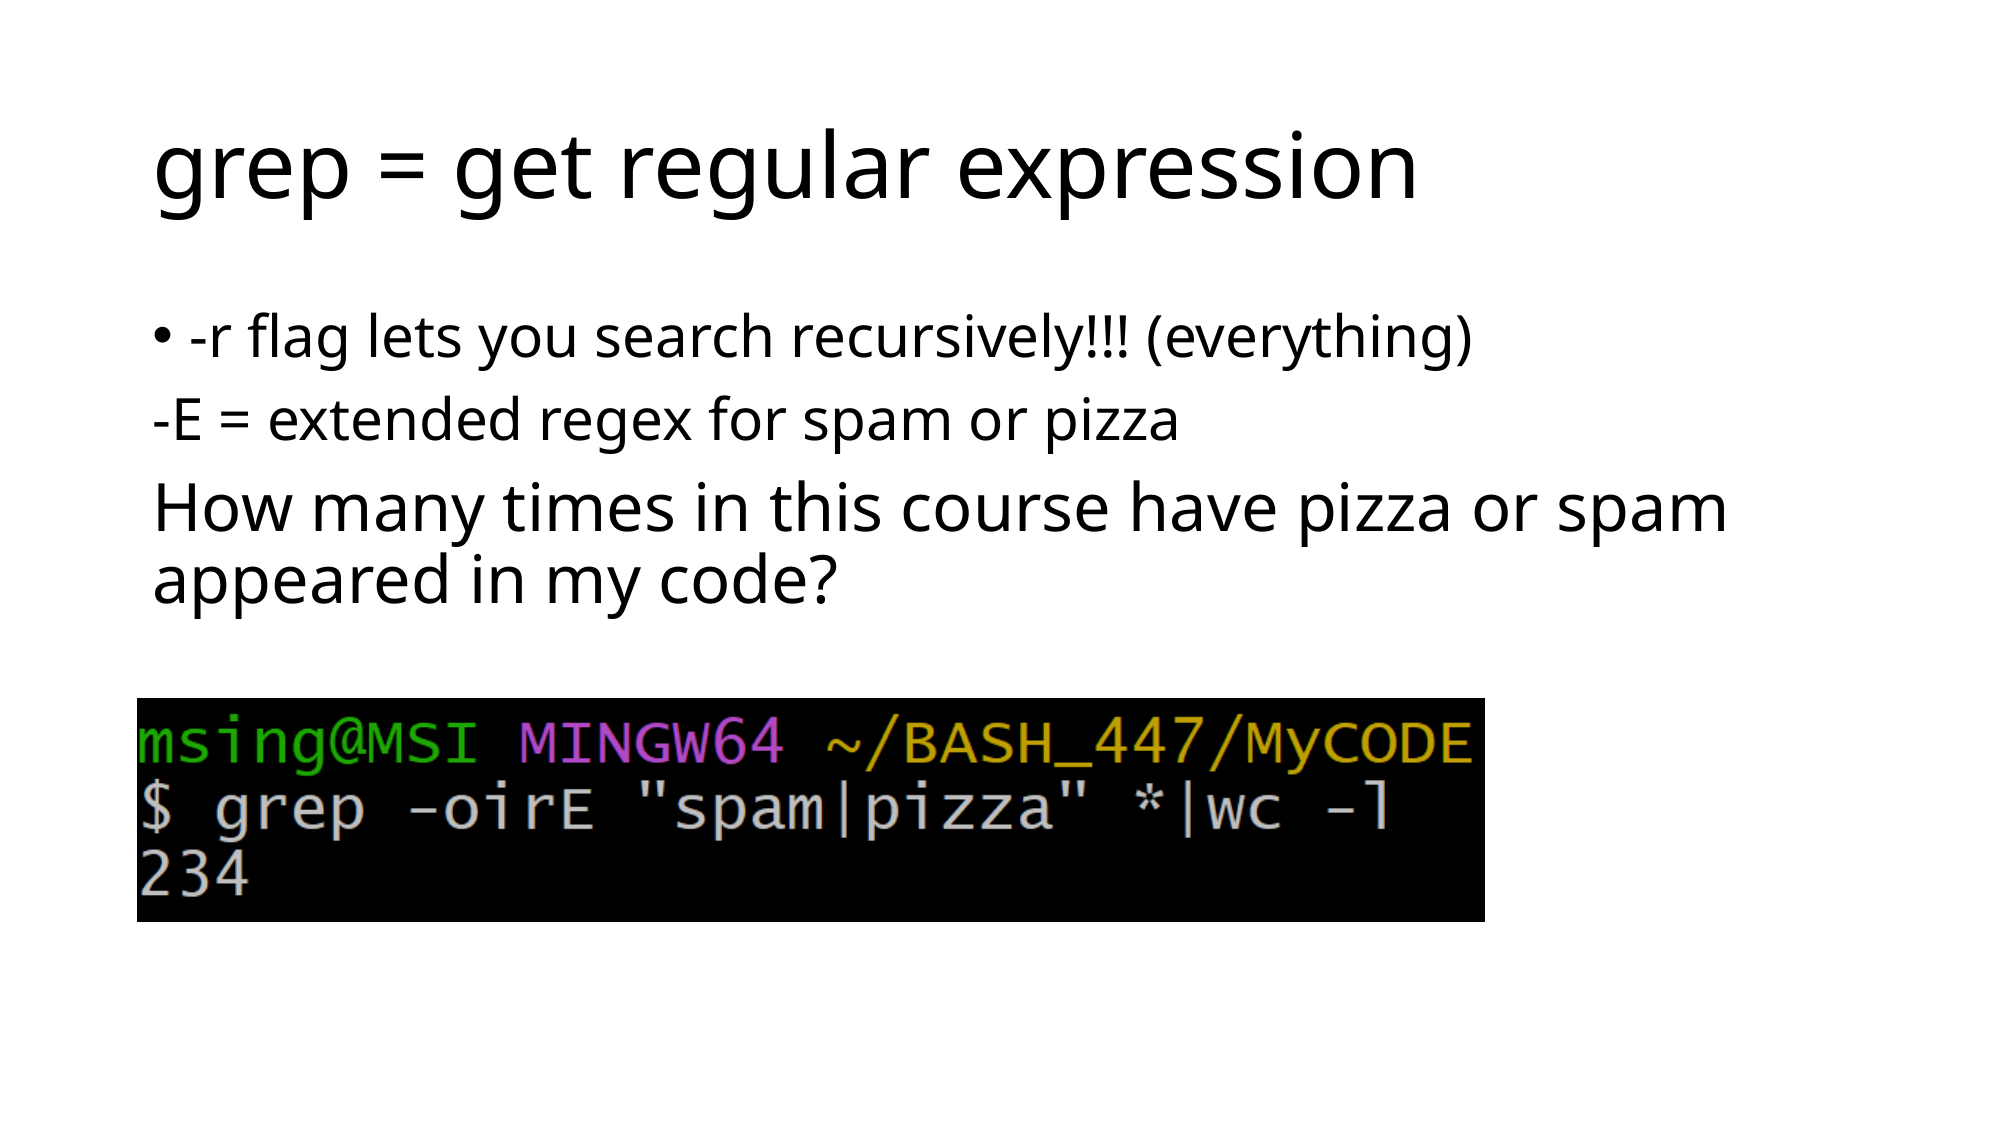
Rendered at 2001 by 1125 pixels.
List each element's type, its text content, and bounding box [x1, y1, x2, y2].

picture [136, 697, 1485, 923]
list -r flag lets you search recursively!!! (everything) -E = extended regex for spam or pizza How many times in this course have pizza or spam appeared in my code? [137, 299, 1863, 1014]
title grep = get regular expression [137, 59, 1863, 278]
